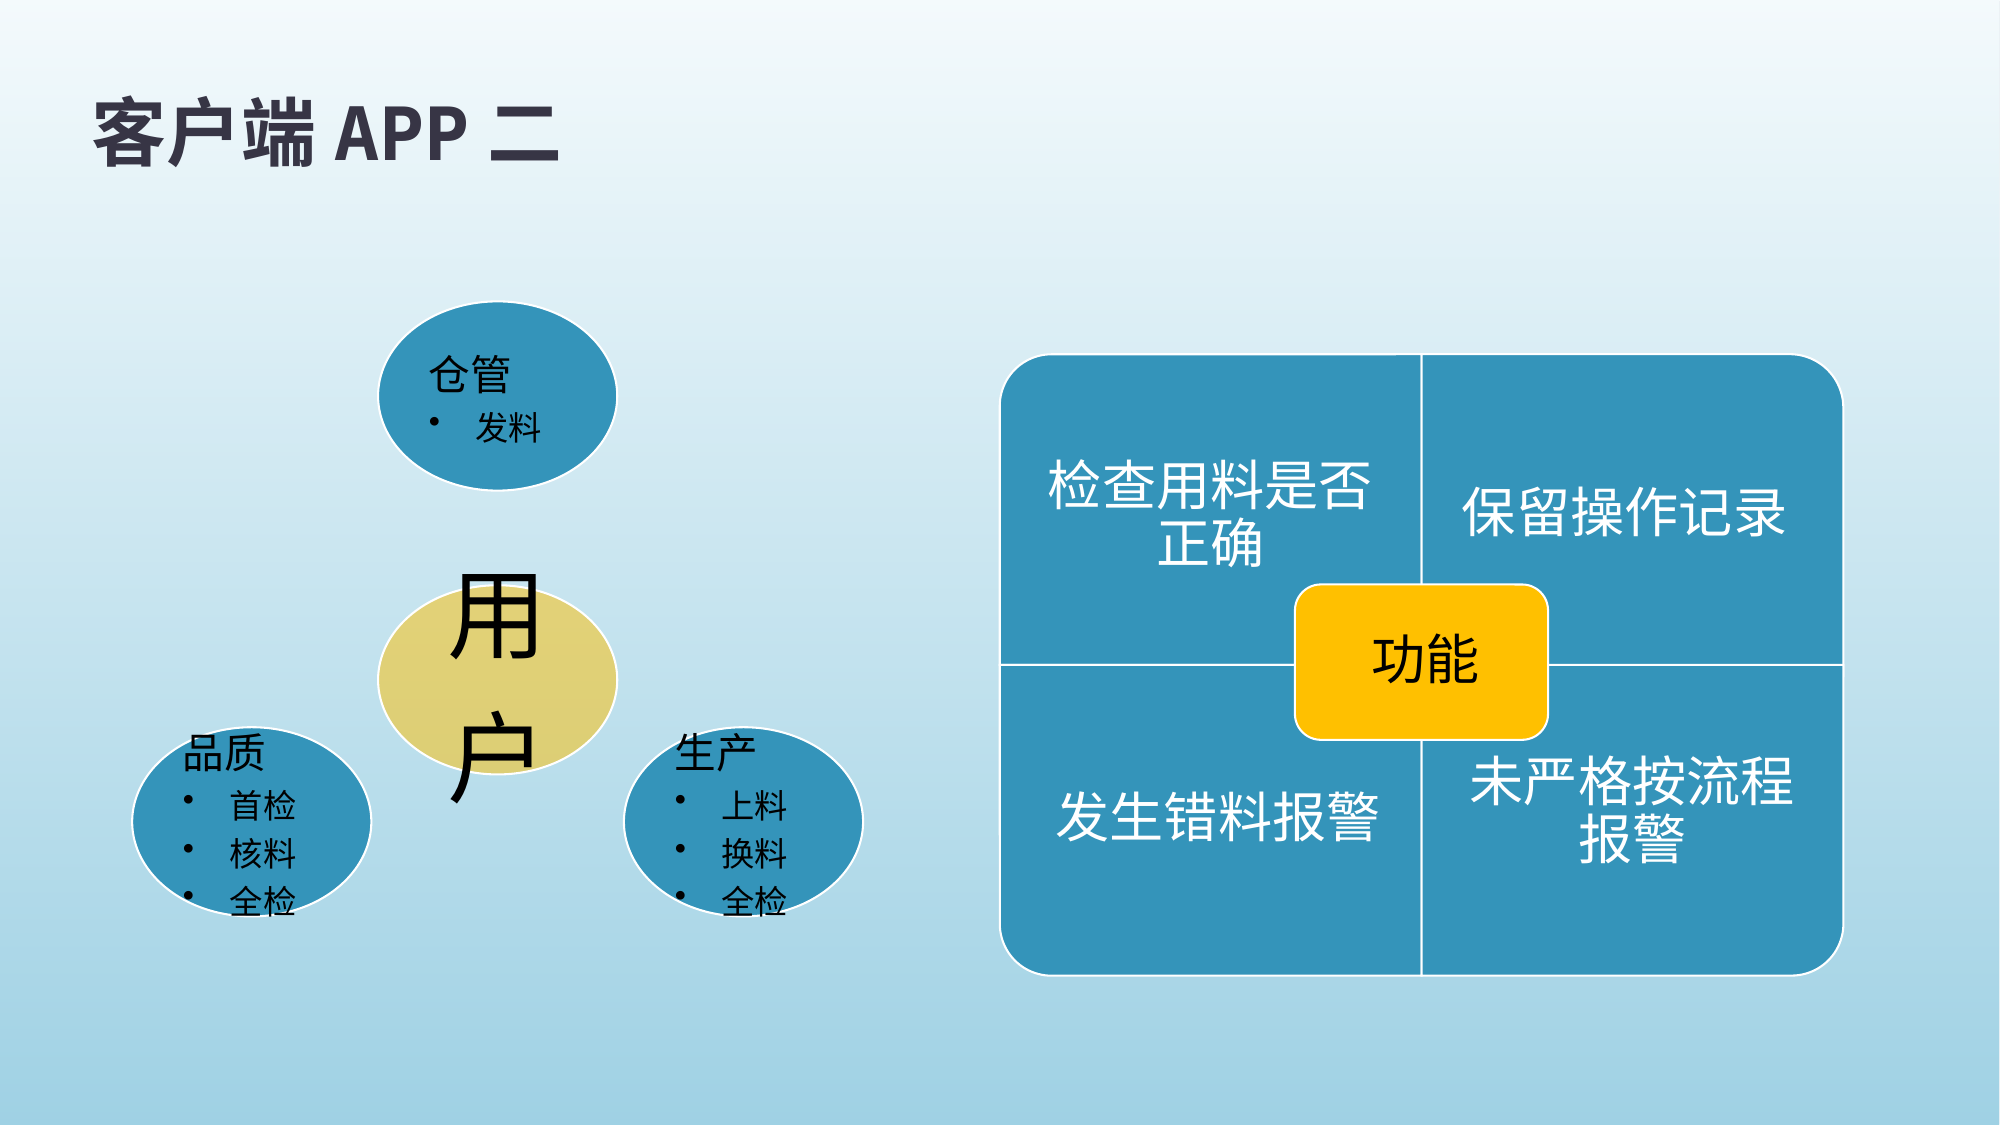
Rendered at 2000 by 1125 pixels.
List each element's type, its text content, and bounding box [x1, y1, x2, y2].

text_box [19, 301, 977, 1059]
title 客户端APP二 [76, 8, 1876, 184]
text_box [999, 351, 1844, 973]
